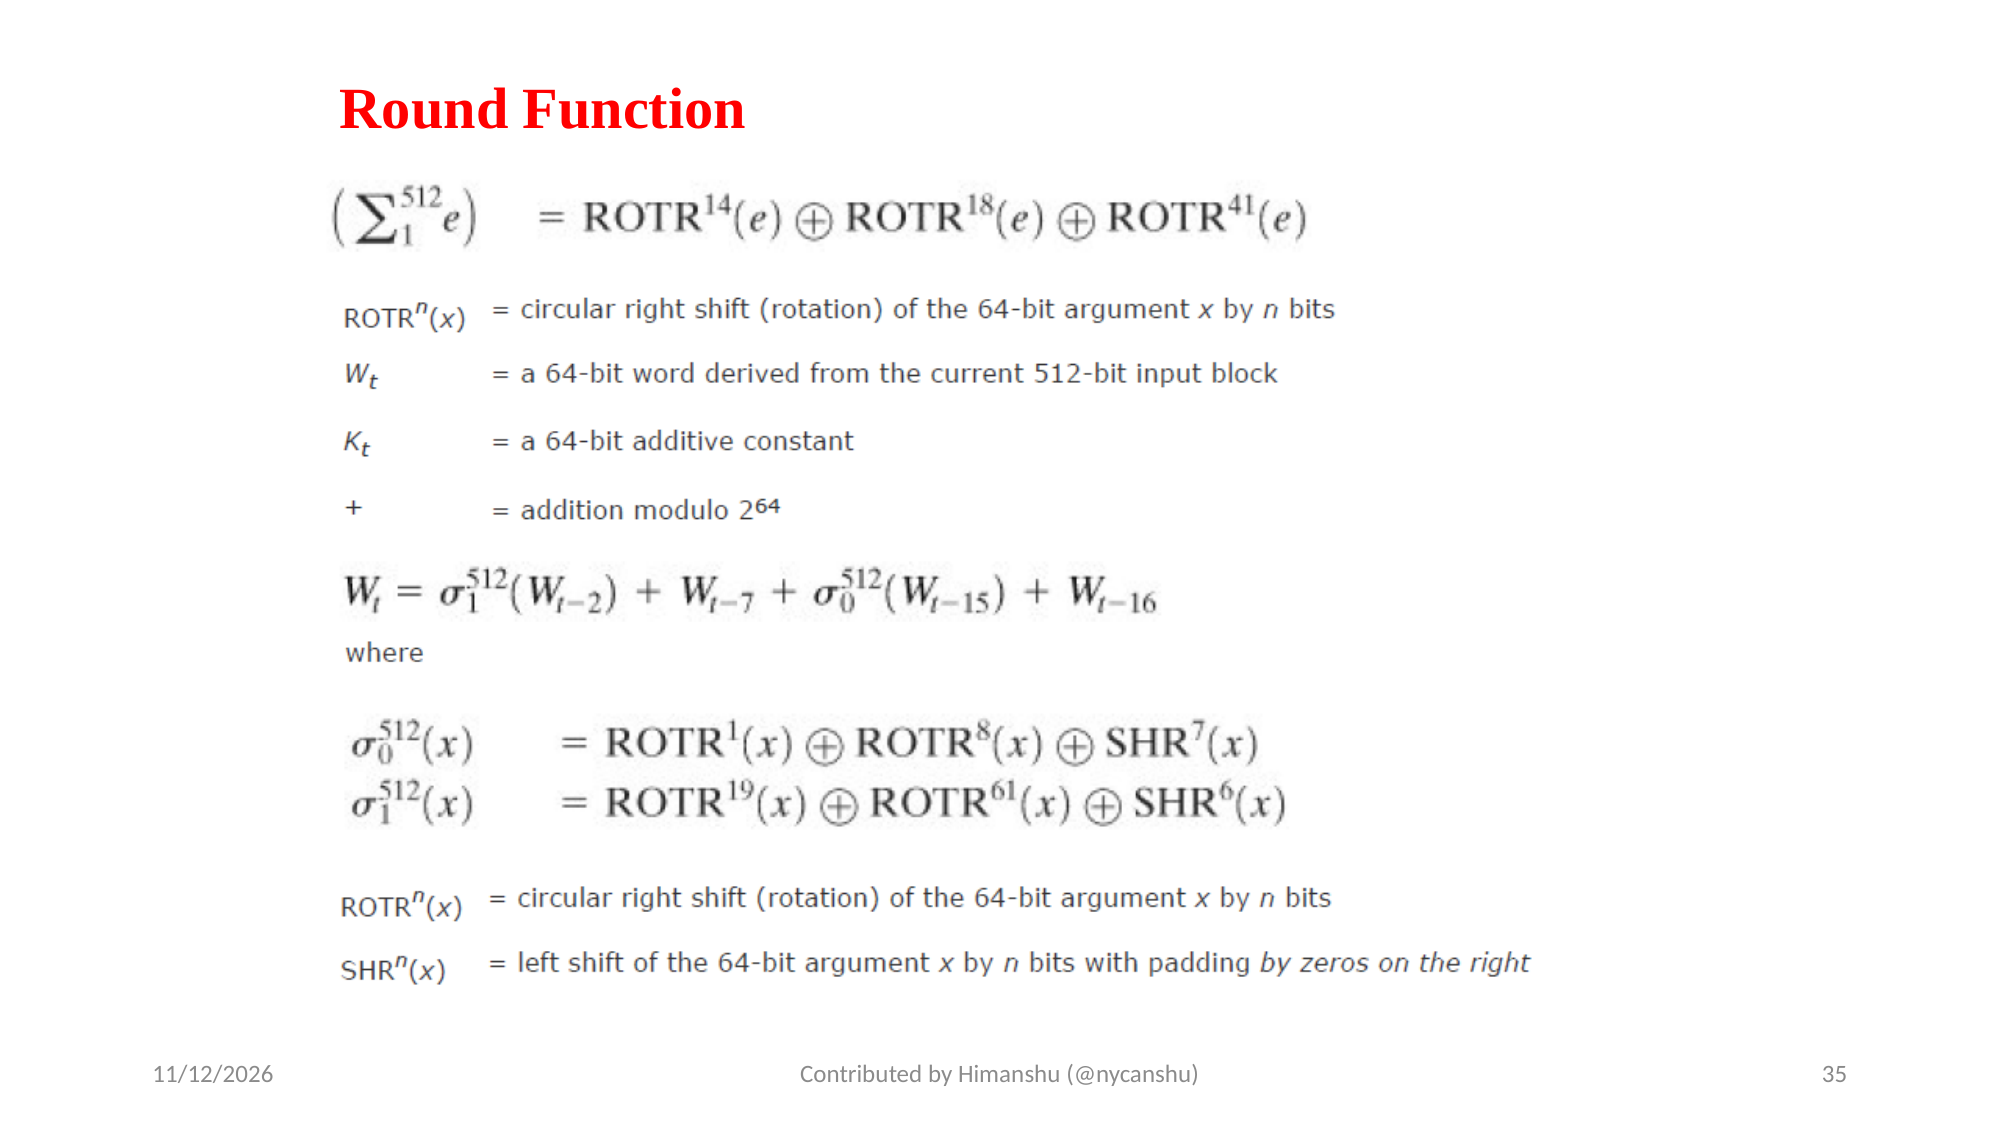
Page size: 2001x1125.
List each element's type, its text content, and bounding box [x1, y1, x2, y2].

picture [328, 287, 1340, 529]
picture [328, 874, 1538, 1007]
footer Contributed by Himanshu (@nycanshu) [662, 1042, 1338, 1103]
title Round Function [324, 45, 1675, 175]
picture [337, 549, 1294, 855]
picture [324, 174, 1313, 268]
slide_number 35 [1412, 1042, 1863, 1103]
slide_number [137, 1042, 588, 1103]
